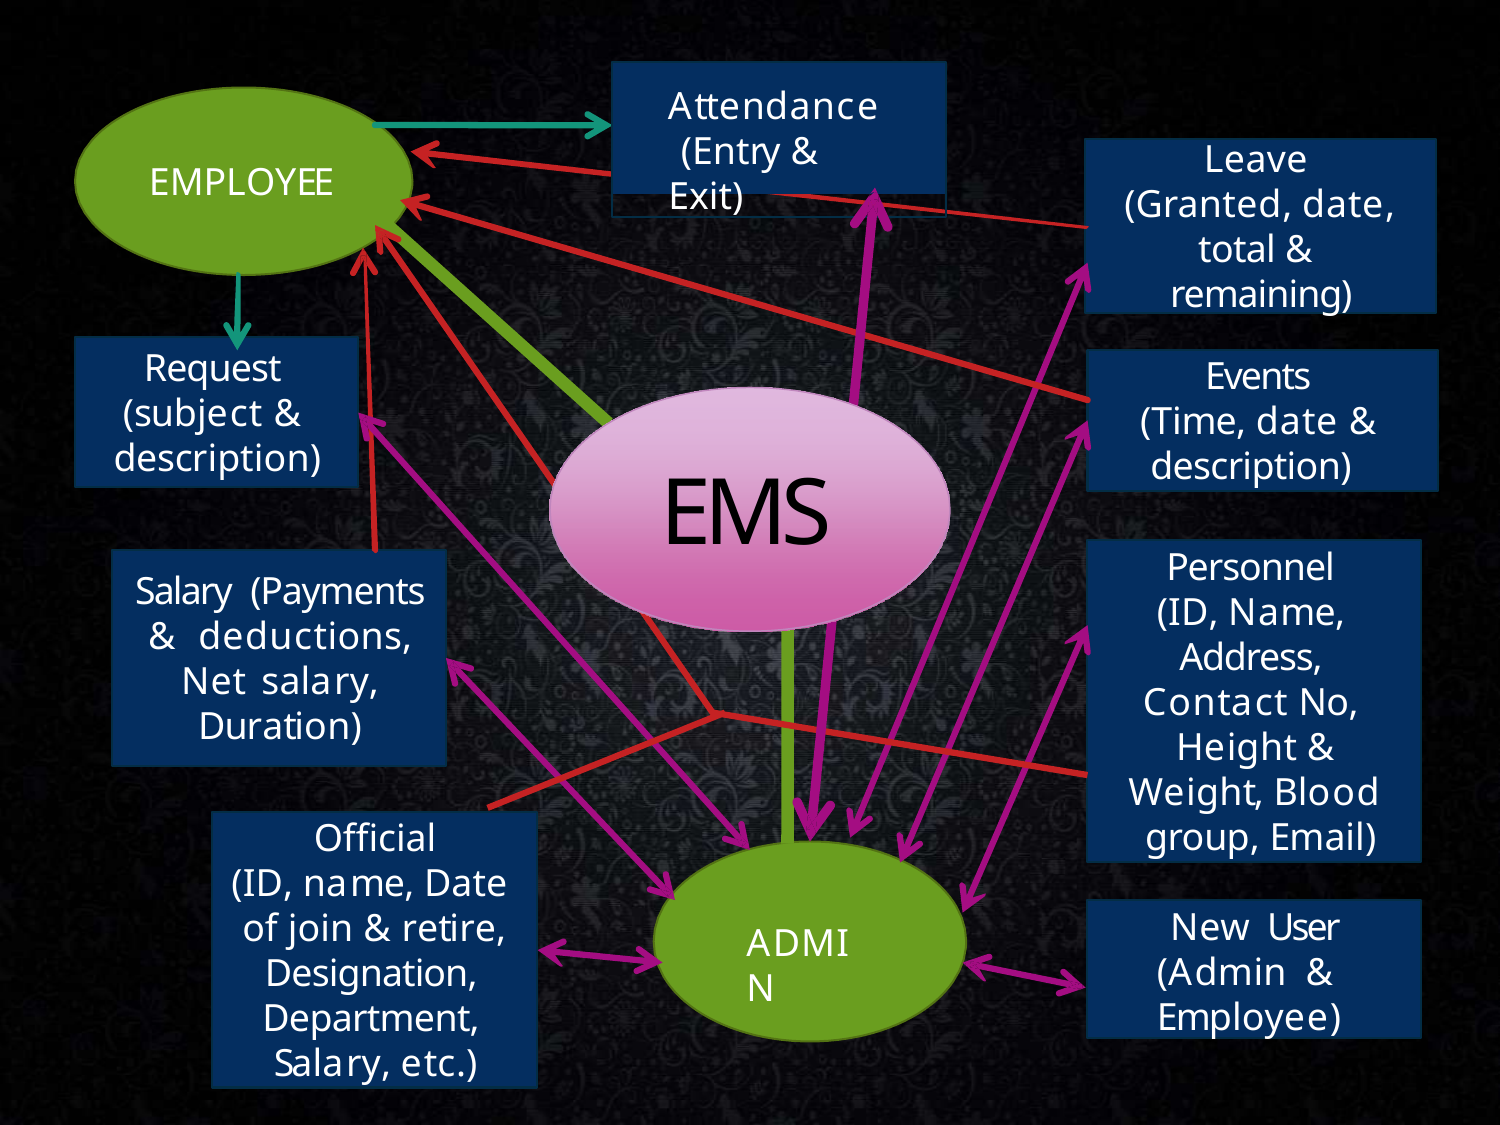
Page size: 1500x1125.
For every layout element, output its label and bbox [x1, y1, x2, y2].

text_box [1096, 348, 1439, 493]
text_box [73, 336, 218, 489]
text_box [223, 62, 1092, 975]
text_box [1096, 539, 1423, 864]
text_box [1096, 137, 1437, 314]
text_box [111, 548, 218, 768]
text_box [0, 0, 1500, 1125]
text_box [548, 187, 951, 842]
text_box [652, 983, 968, 1043]
text_box [211, 811, 539, 1089]
